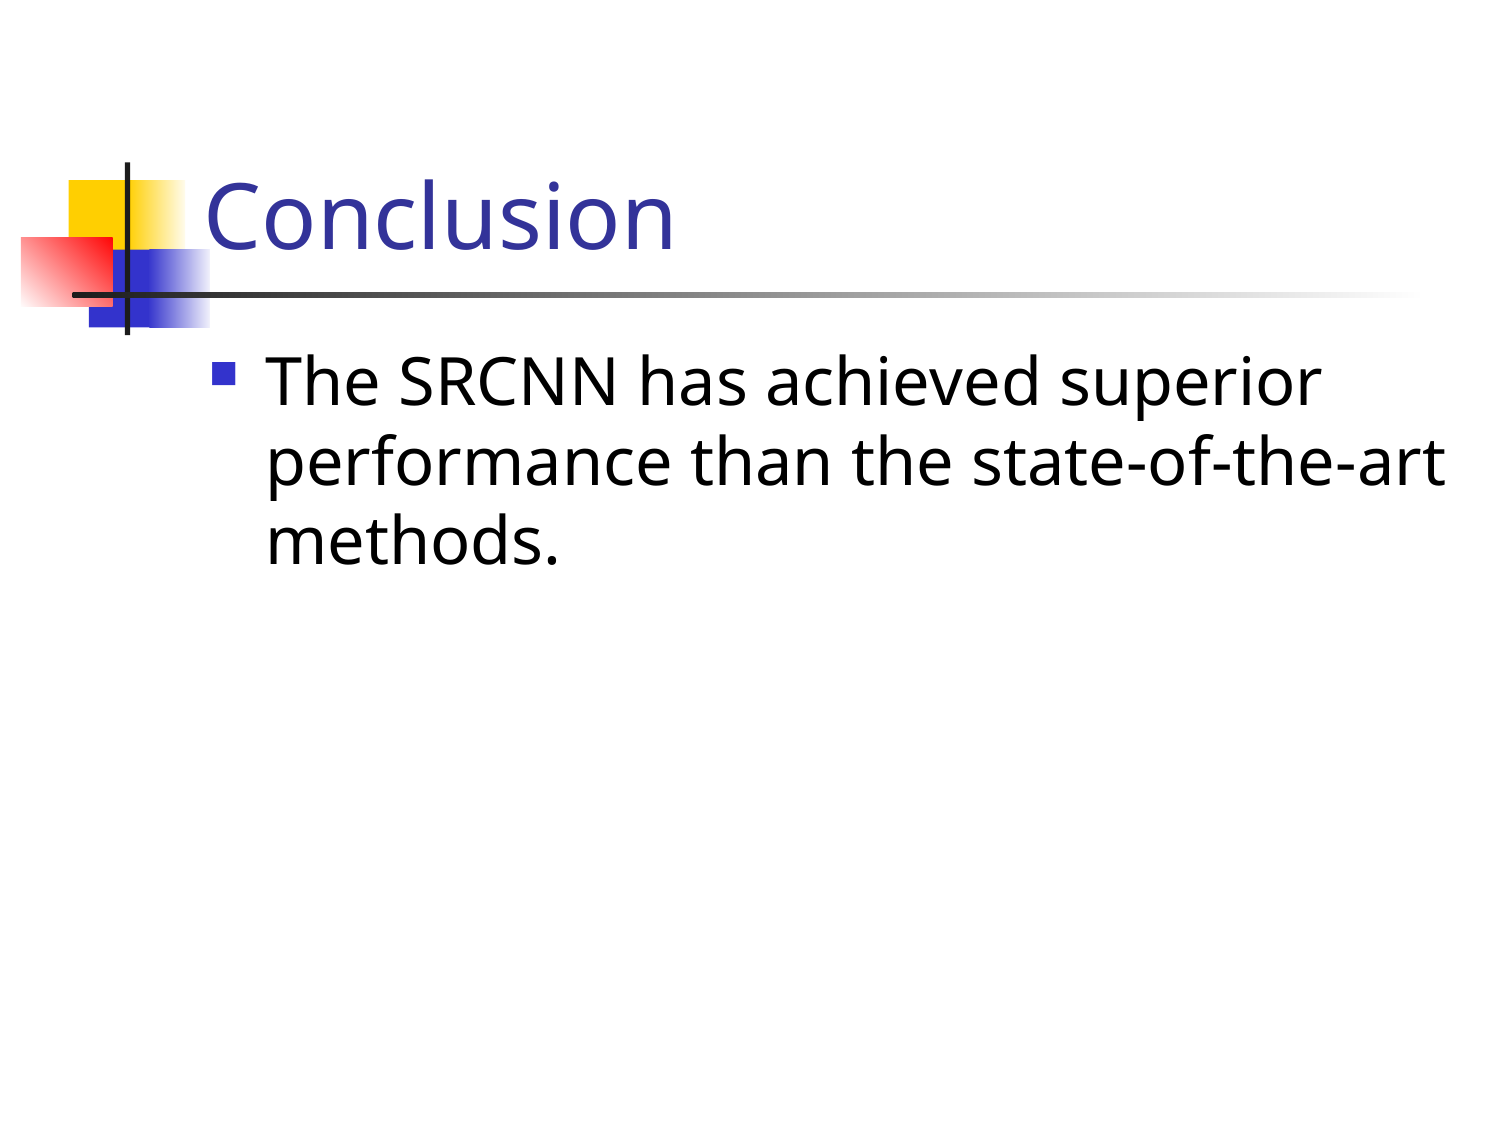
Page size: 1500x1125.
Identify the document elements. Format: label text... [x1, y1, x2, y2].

list The SRCNN has achieved superior performance than the state-of-the-art methods. [193, 331, 1469, 1006]
title Conclusion [188, 35, 1468, 275]
